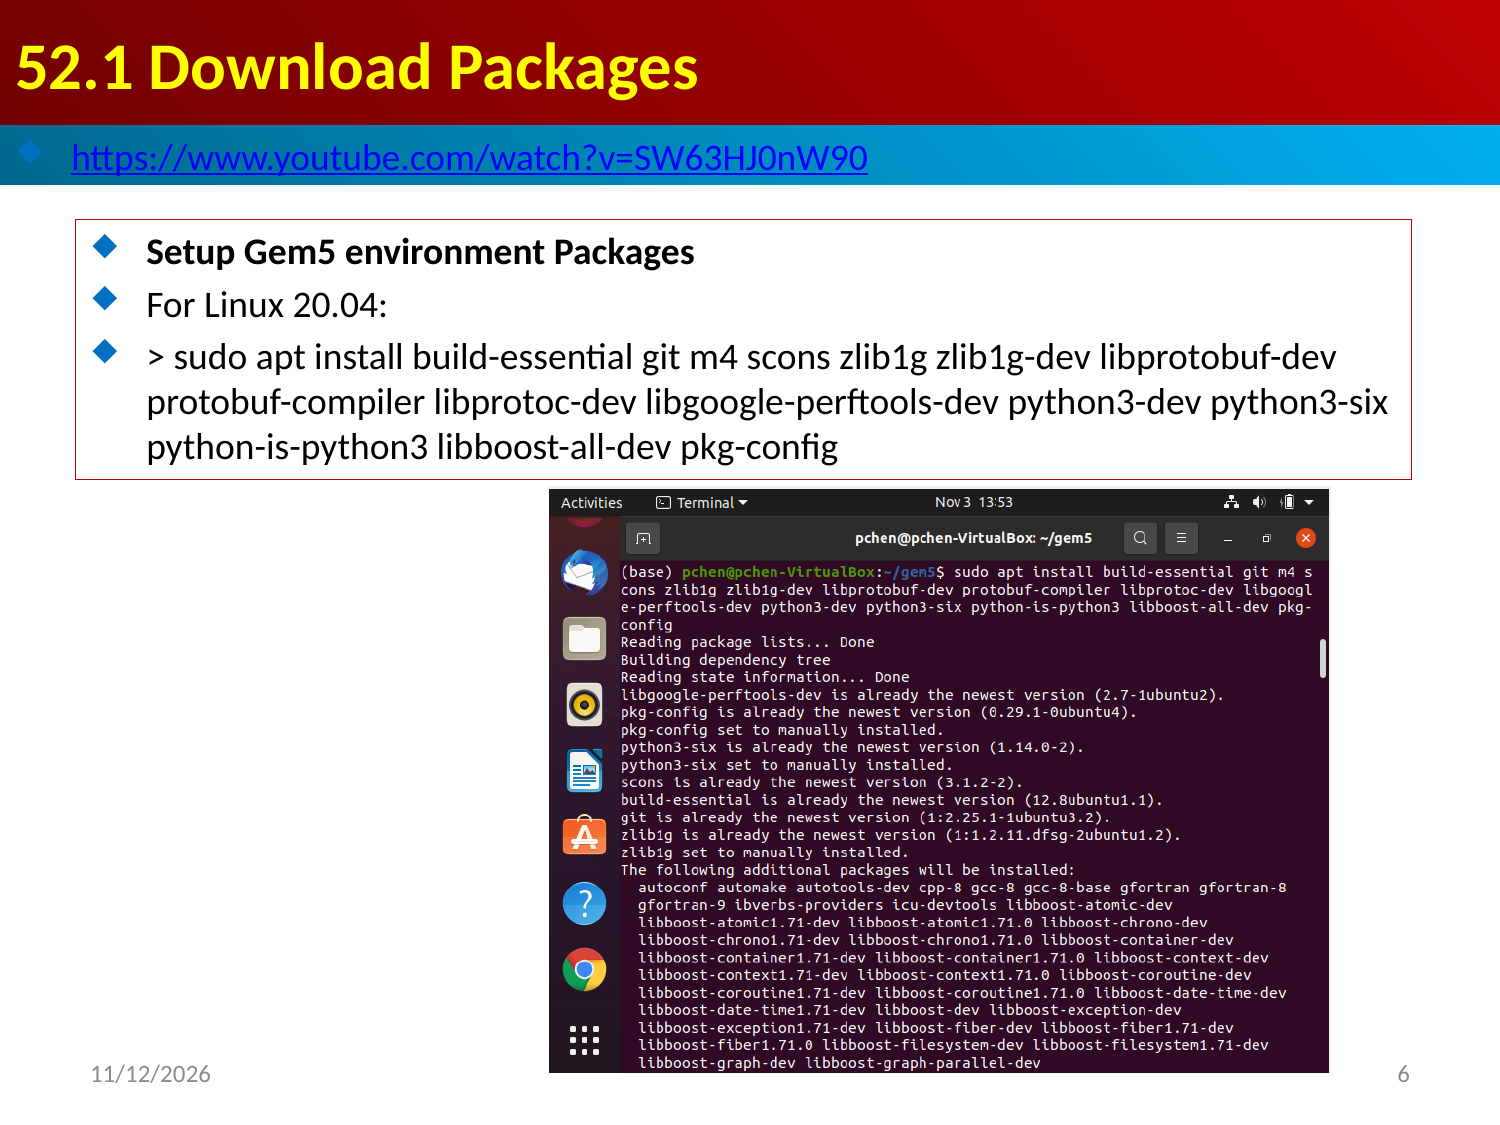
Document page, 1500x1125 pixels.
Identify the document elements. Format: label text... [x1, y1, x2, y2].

subtitle Setup Gem5 environment Packages For Linux 20.04: > sudo apt install build-essential git m4 scons zlib1g zlib1g-dev libprotobuf-dev protobuf-compiler libprotoc-dev libgoogle-perftools-dev python3-dev python3-six python-is-python3 libboost-all-dev pkg-config [75, 219, 1412, 480]
title 52.1 Download Packages [0, 0, 1500, 125]
slide_number 6 [1074, 1042, 1425, 1103]
picture [548, 485, 1331, 1073]
text_box https://www.youtube.com/watch?v=SW63HJ0nW90 [0, 125, 1500, 185]
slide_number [75, 1042, 425, 1103]
